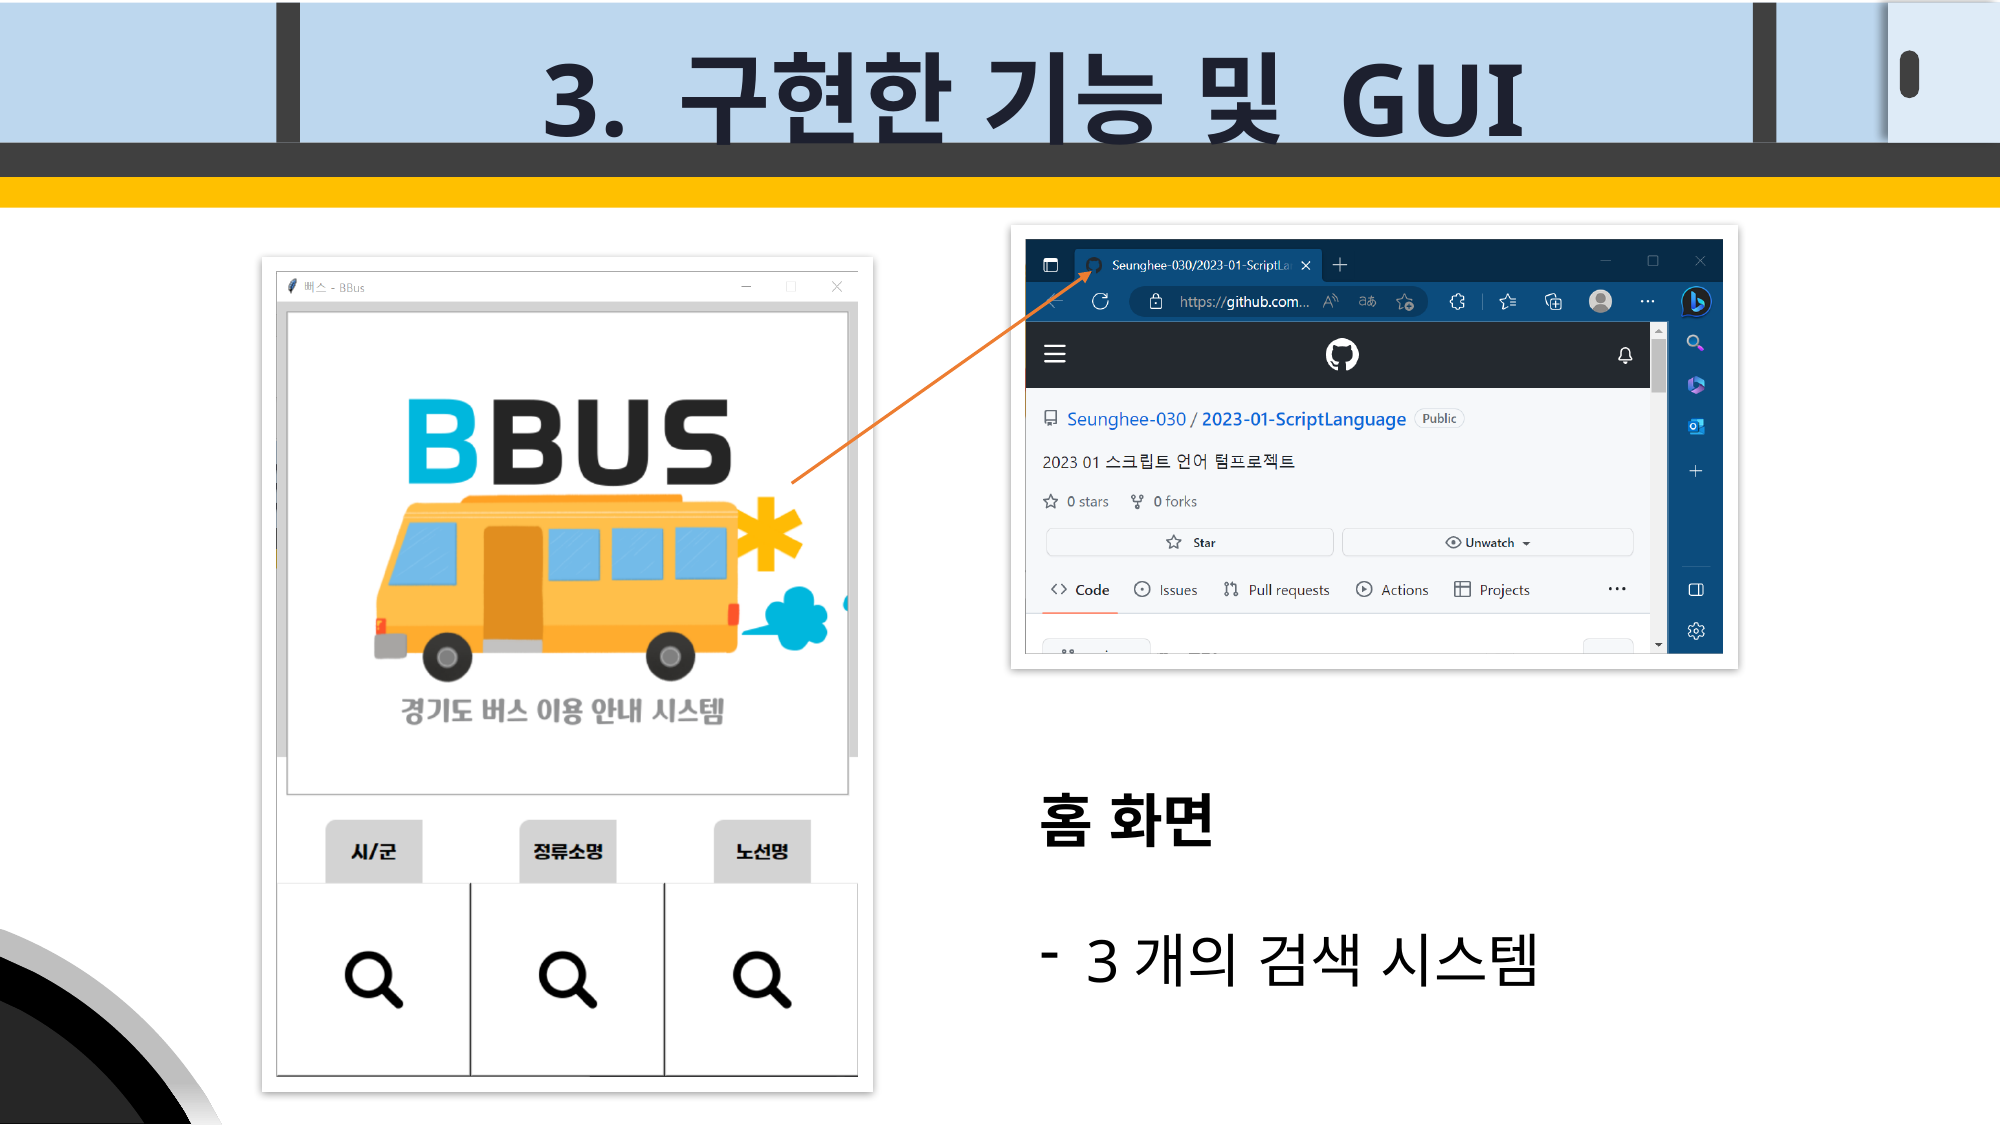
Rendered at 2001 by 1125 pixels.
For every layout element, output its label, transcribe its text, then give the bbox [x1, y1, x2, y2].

text_box 홈 화면 3개의 검색 시스템 [1025, 706, 1858, 1002]
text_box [0, 2, 2000, 208]
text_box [0, 928, 222, 1125]
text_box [791, 270, 1092, 484]
picture [1025, 239, 1724, 654]
picture [276, 270, 859, 1077]
